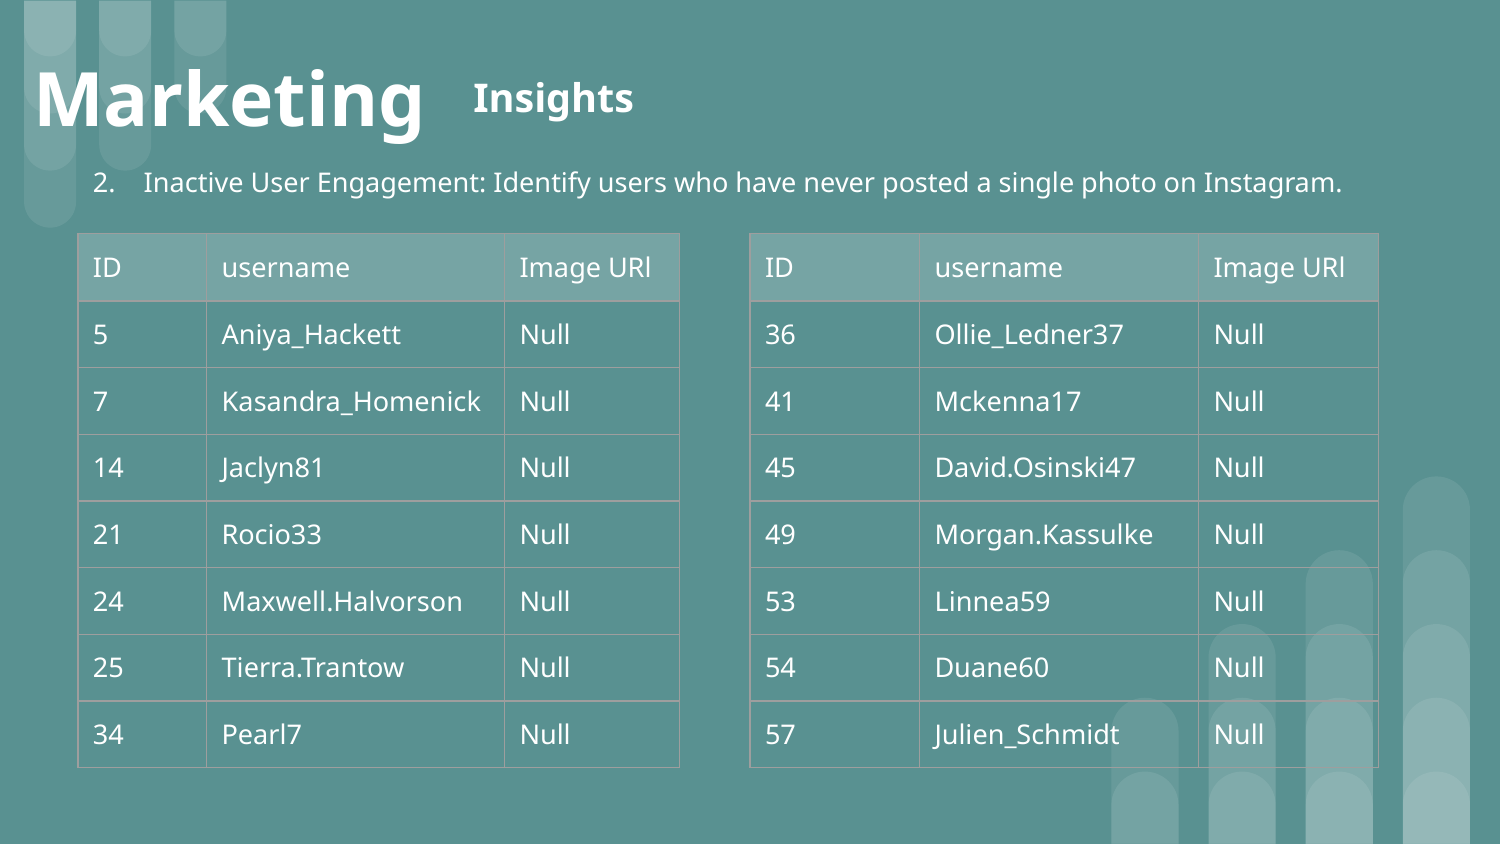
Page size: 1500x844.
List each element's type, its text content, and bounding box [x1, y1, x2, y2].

table_cell Kasandra_Homenick [207, 368, 504, 434]
table_cell Null [1199, 368, 1378, 434]
table_cell Maxwell.Halvorson [207, 568, 504, 634]
table_cell Duane60 [920, 635, 1198, 700]
table_cell Null [505, 702, 679, 767]
table_cell Null [1199, 435, 1378, 500]
table_header ID [751, 234, 919, 300]
table_cell Null [1199, 635, 1378, 700]
table_cell 36 [751, 302, 919, 367]
table_cell Rocio33 [207, 502, 504, 567]
table_cell Tierra.Trantow [207, 635, 504, 700]
table_cell Null [505, 368, 679, 434]
title Insights [458, 41, 879, 152]
table_cell 41 [751, 368, 919, 434]
table_header username [920, 234, 1198, 300]
title Marketing [18, 0, 840, 211]
table_cell 5 [79, 302, 206, 367]
table_cell Null [505, 302, 679, 367]
table_cell Null [1199, 302, 1378, 367]
table_cell Null [1199, 568, 1378, 634]
table_cell Aniya_Hackett [207, 302, 504, 367]
table_cell Null [505, 435, 679, 500]
text_box 2. Inactive User Engagement: Identify users who have never posted a single photo on Instagram. [77, 145, 1425, 234]
table_cell 25 [79, 635, 206, 700]
table_cell Null [1199, 502, 1378, 567]
table_cell Morgan.Kassulke [920, 502, 1198, 567]
table_cell Pearl7 [207, 702, 504, 767]
table_header ID [79, 234, 206, 300]
table_cell 45 [751, 435, 919, 500]
table_cell 24 [79, 568, 206, 634]
table_cell Linnea59 [920, 568, 1198, 634]
table_cell Jaclyn81 [207, 435, 504, 500]
table_cell Mckenna17 [920, 368, 1198, 434]
table_cell Julien_Schmidt [920, 702, 1198, 767]
table_header Image URl [1199, 234, 1378, 300]
table_cell 21 [79, 502, 206, 567]
table_cell Null [1199, 702, 1378, 767]
table_cell 54 [751, 635, 919, 700]
table_cell 34 [79, 702, 206, 767]
table_cell 57 [751, 702, 919, 767]
table_cell 49 [751, 502, 919, 567]
table_cell 7 [79, 368, 206, 434]
table_cell Null [505, 568, 679, 634]
table_header username [207, 234, 504, 300]
table_cell Null [505, 635, 679, 700]
table_cell Ollie_Ledner37 [920, 302, 1198, 367]
table_header Image URl [505, 234, 679, 300]
table_cell 53 [751, 568, 919, 634]
table_cell David.Osinski47 [920, 435, 1198, 500]
table_cell Null [505, 502, 679, 567]
table_cell 14 [79, 435, 206, 500]
